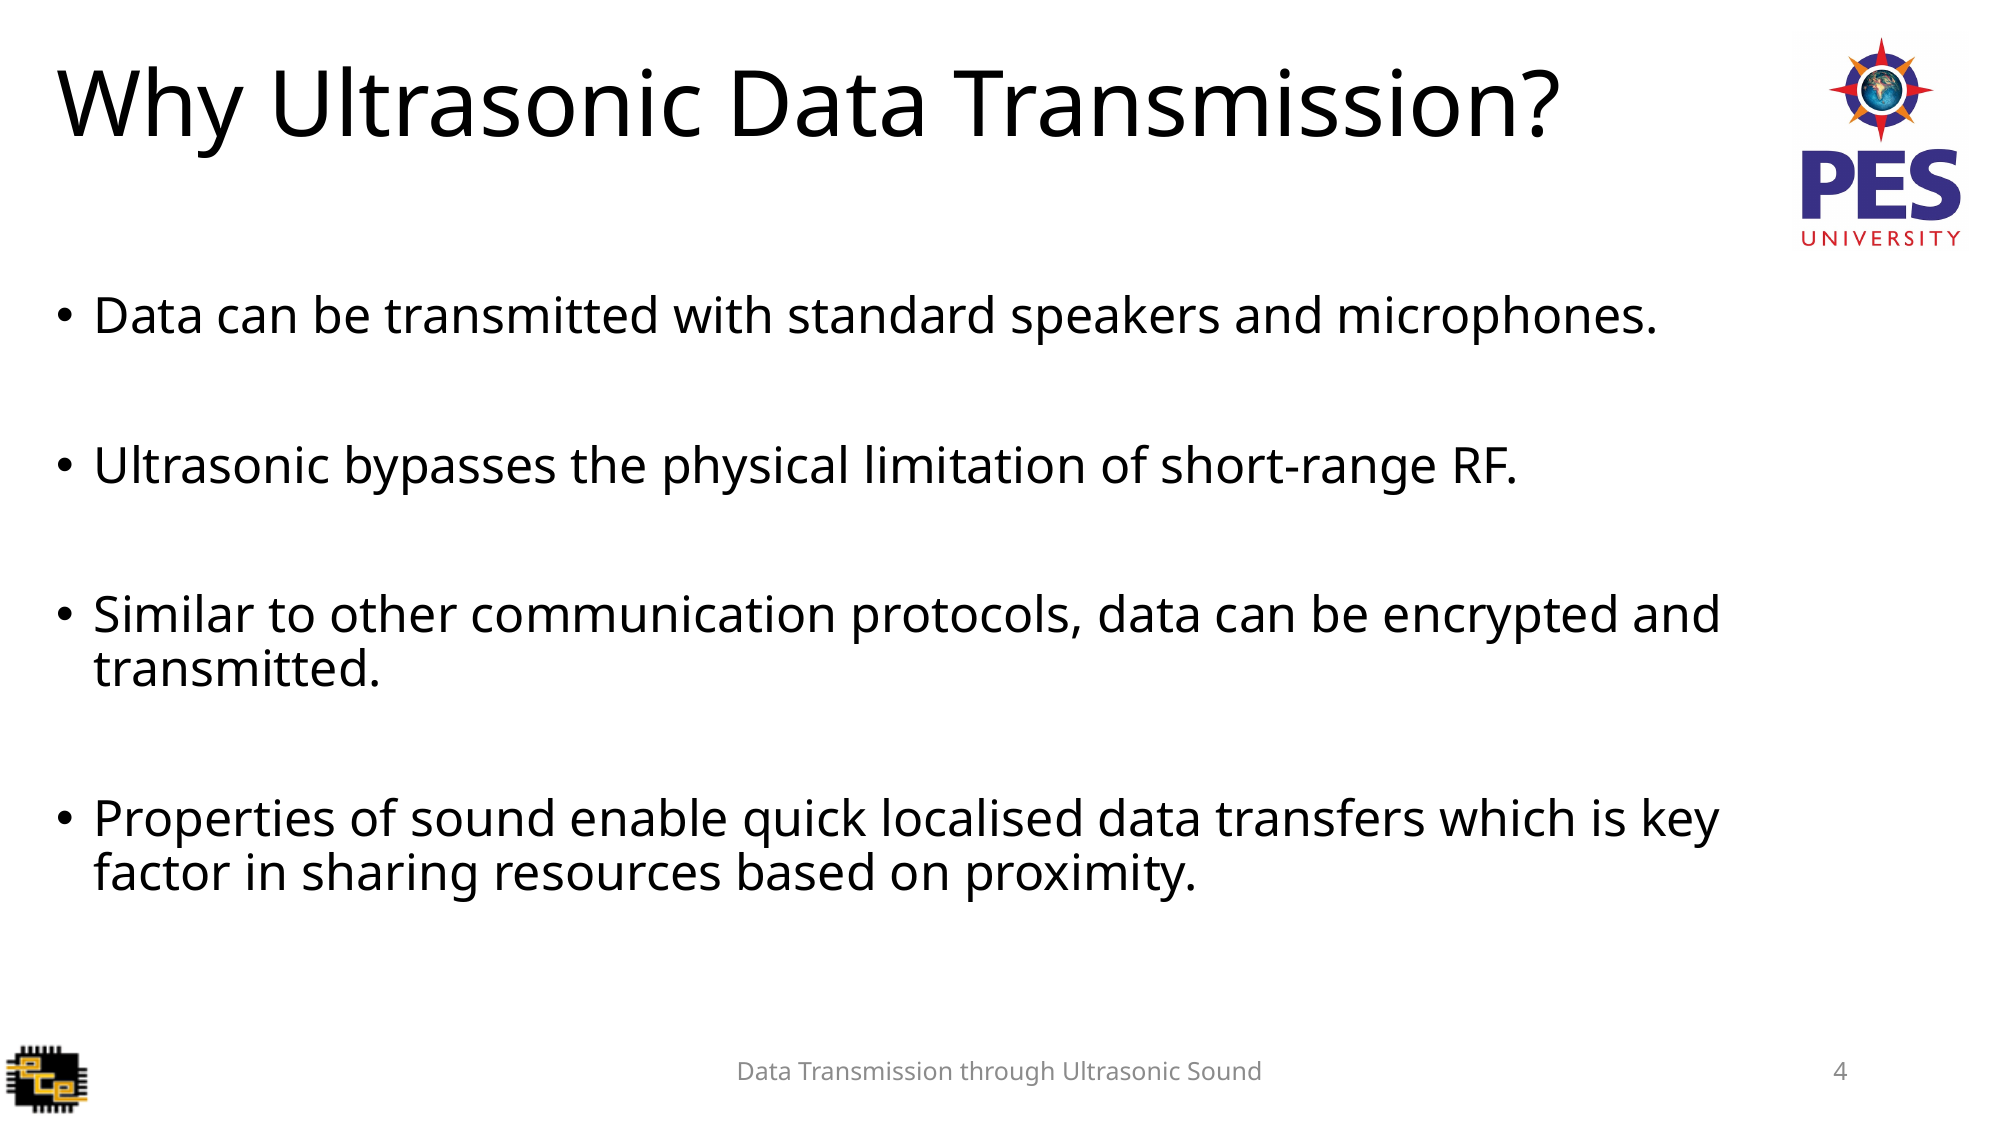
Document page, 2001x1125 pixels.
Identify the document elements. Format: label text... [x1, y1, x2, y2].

list Data can be transmitted with standard speakers and microphones. Ultrasonic bypasses the physical limitation of short-range RF. Similar to other communication protocols, data can be encrypted and transmitted. Properties of sound enable quick localised data transfers which is key factor in sharing resources based on proximity. [41, 202, 1766, 990]
picture [0, 1042, 94, 1125]
picture [1792, 31, 1969, 252]
slide_number 4 [1412, 1042, 1863, 1103]
footer Data Transmission through Ultrasonic Sound [662, 1042, 1338, 1103]
title Why Ultrasonic Data Transmission? [41, 36, 1766, 178]
